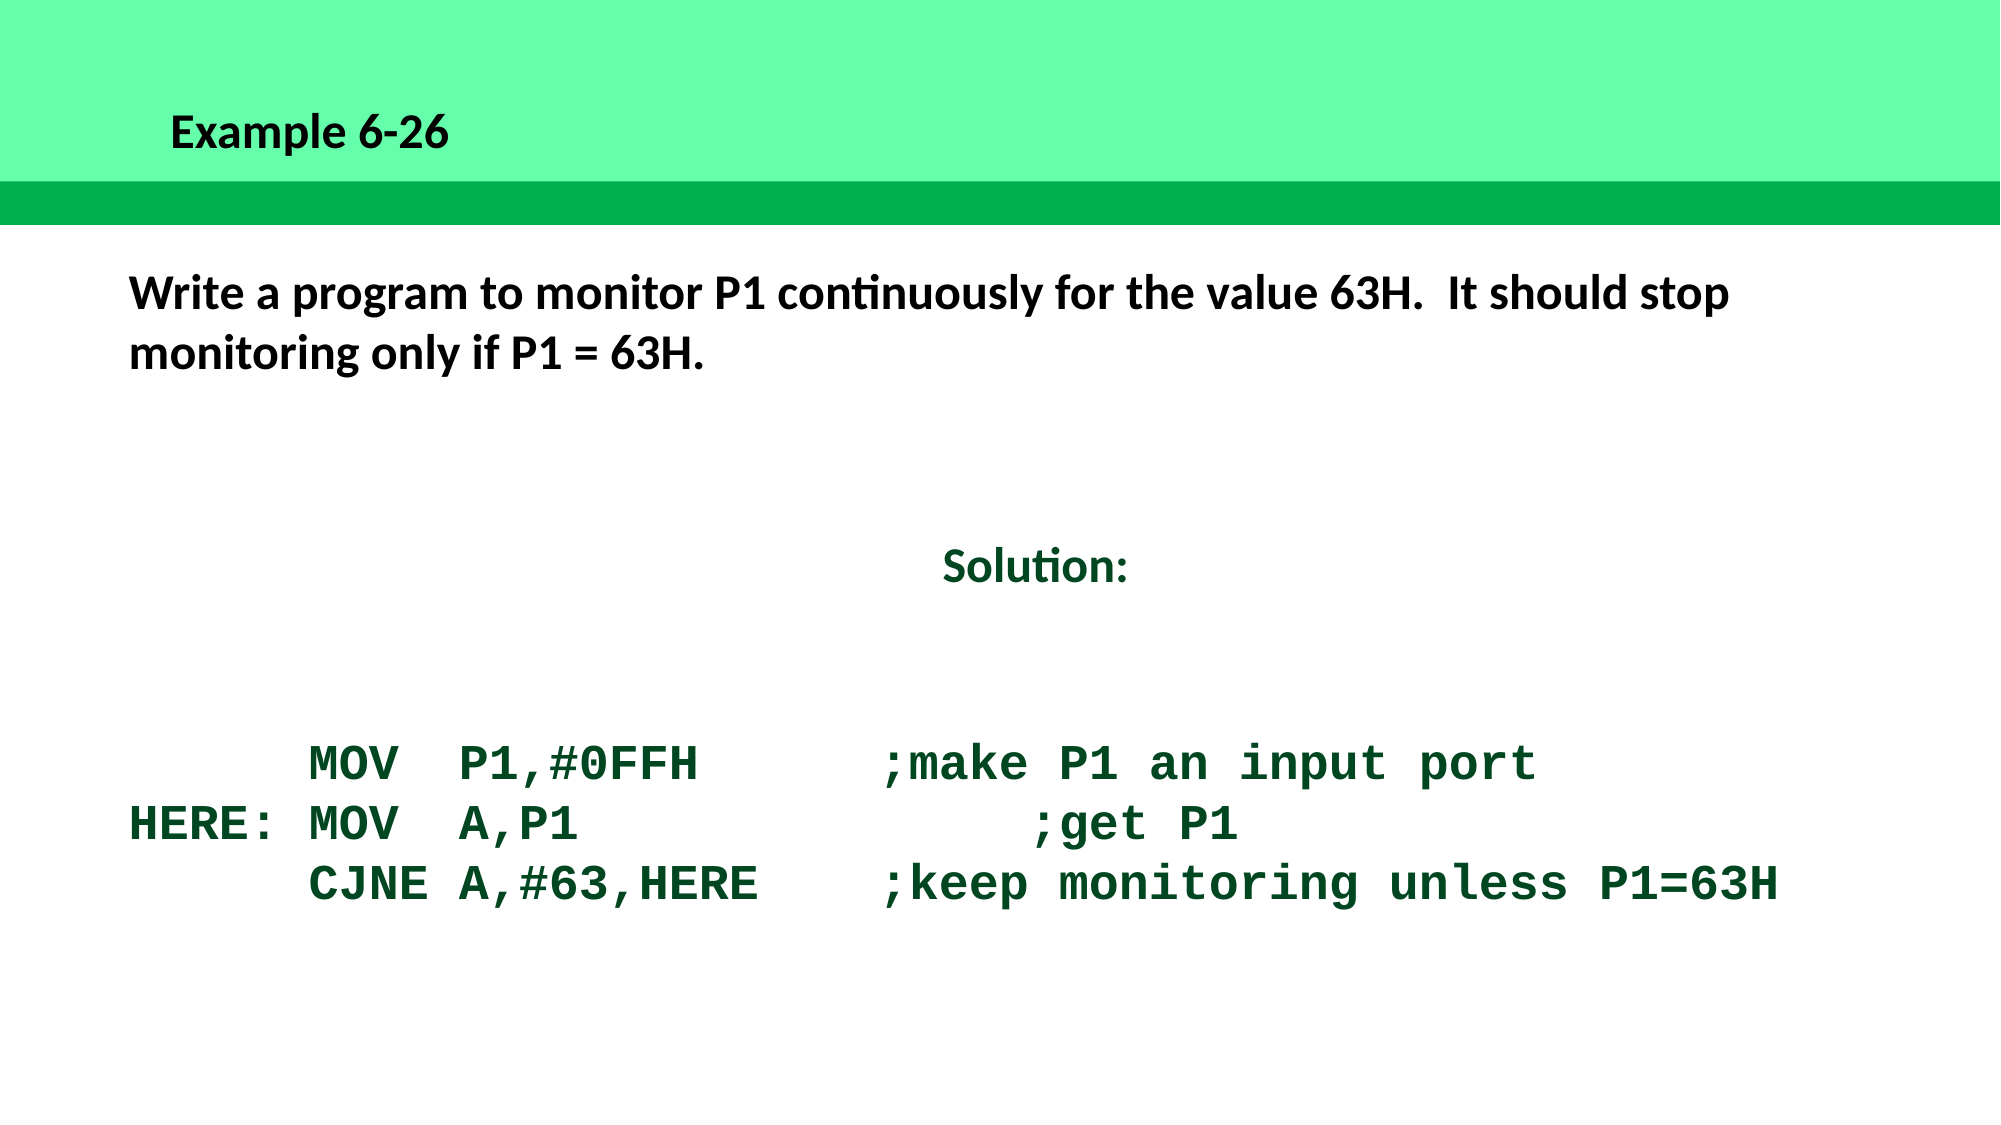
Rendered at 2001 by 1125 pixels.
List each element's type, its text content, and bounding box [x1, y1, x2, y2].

text_box [0, 0, 2000, 182]
text_box Write a program to monitor P1 continuously for the value 63H. It should stop monitoring only if P1 = 63H. [113, 252, 1886, 388]
text_box MOV P1,#0FFH ;make P1 an input port HERE: MOV A,P1 ;get P1 CJNE A,#63,HERE ;keep monitoring unless P1=63H [113, 721, 1958, 917]
text_box Solution: [35, 524, 2000, 600]
text_box [0, 182, 2000, 226]
text_box Example 6-26 [155, 90, 1845, 166]
